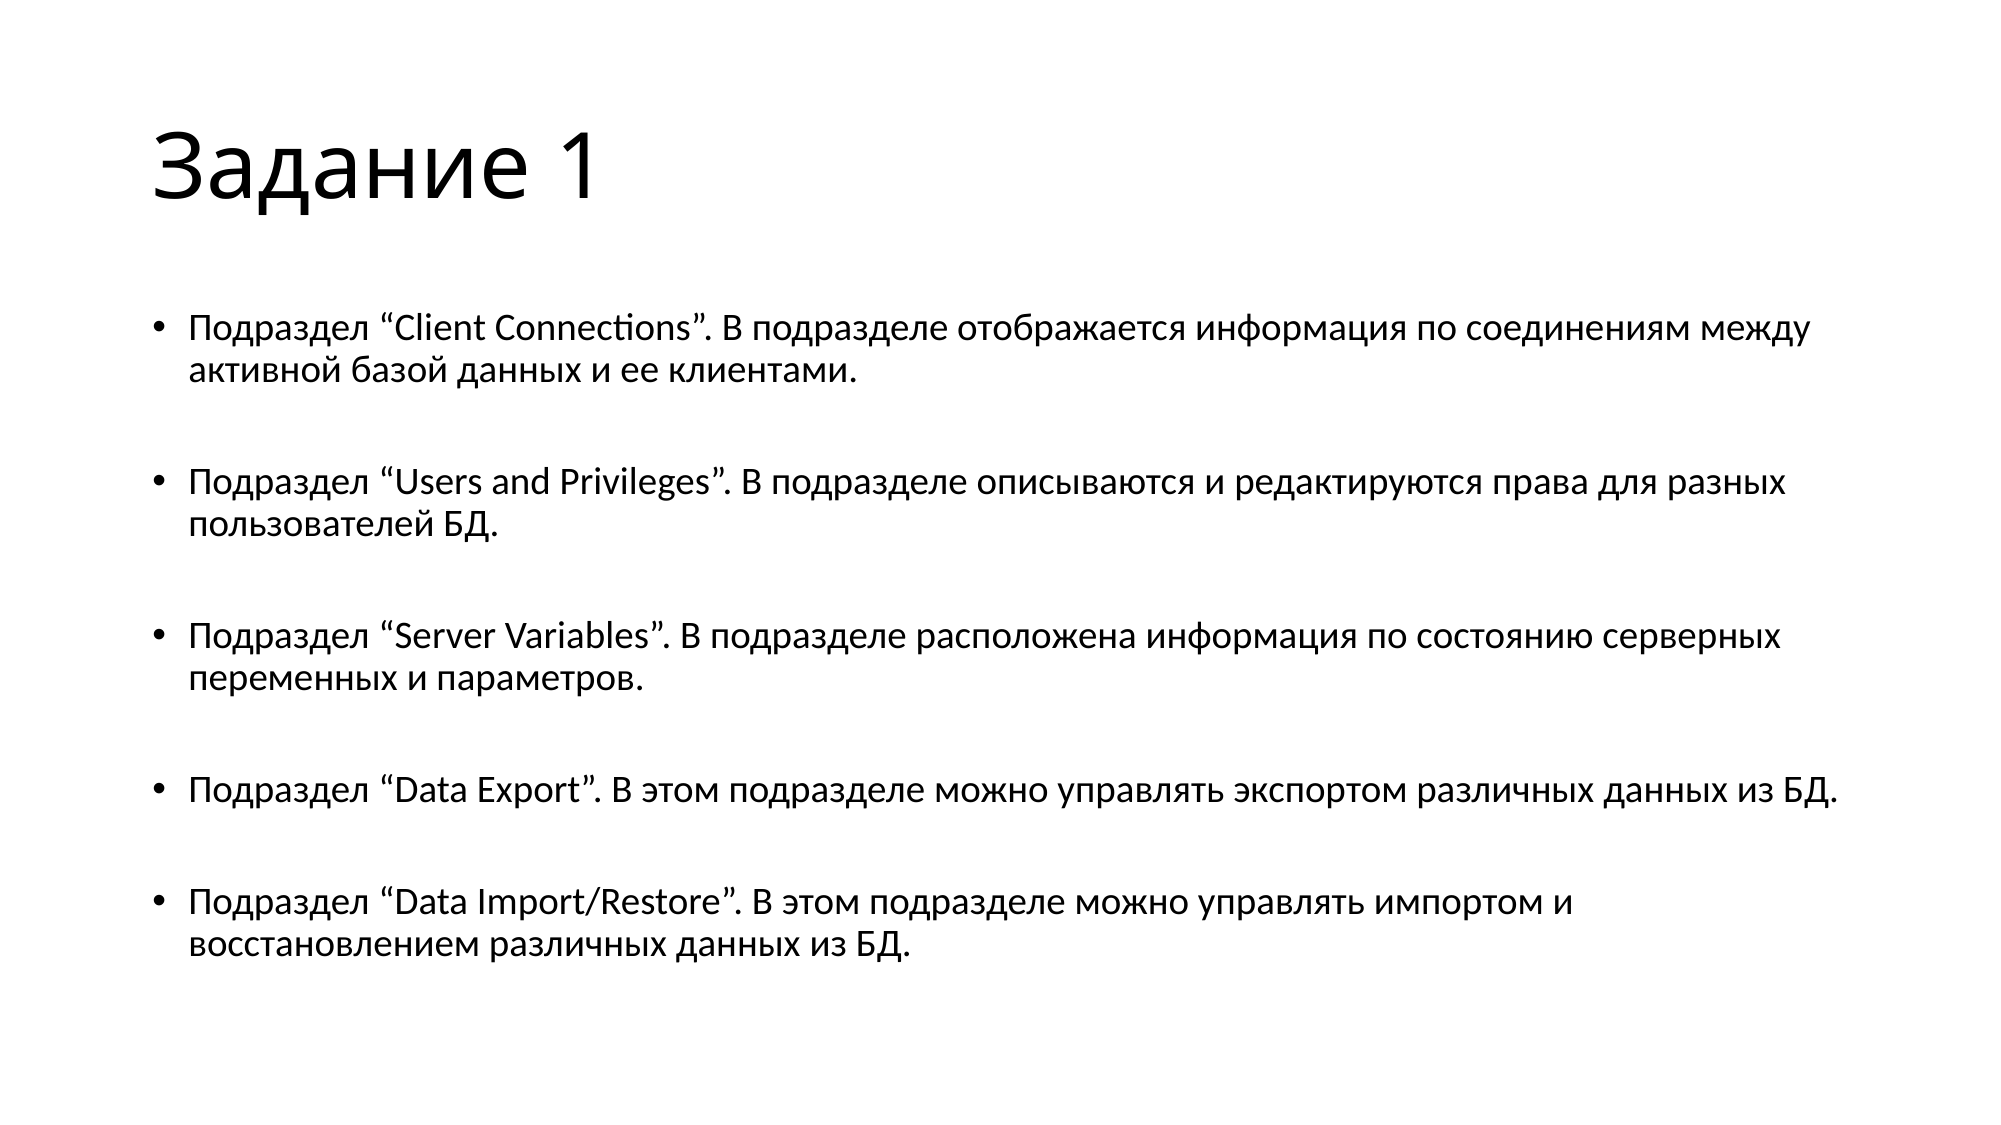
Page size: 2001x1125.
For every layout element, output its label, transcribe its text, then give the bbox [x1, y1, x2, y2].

list Подраздел “Client Connections”. В подразделе отображается информация по соединениям между активной базой данных и ее клиентами. Подраздел “Users and Privileges”. В подразделе описываются и редактируются права для разных пользователей БД. Подраздел “Server Variables”. В подразделе расположена информация по состоянию серверных переменных и параметров. Подраздел “Data Export”. В этом подразделе можно управлять экспортом различных данных из БД. Подраздел “Data Import/Restore”. В этом подразделе можно управлять импортом и восстановлением различных данных из БД. [137, 299, 1863, 1014]
title Задание 1 [137, 59, 1863, 278]
